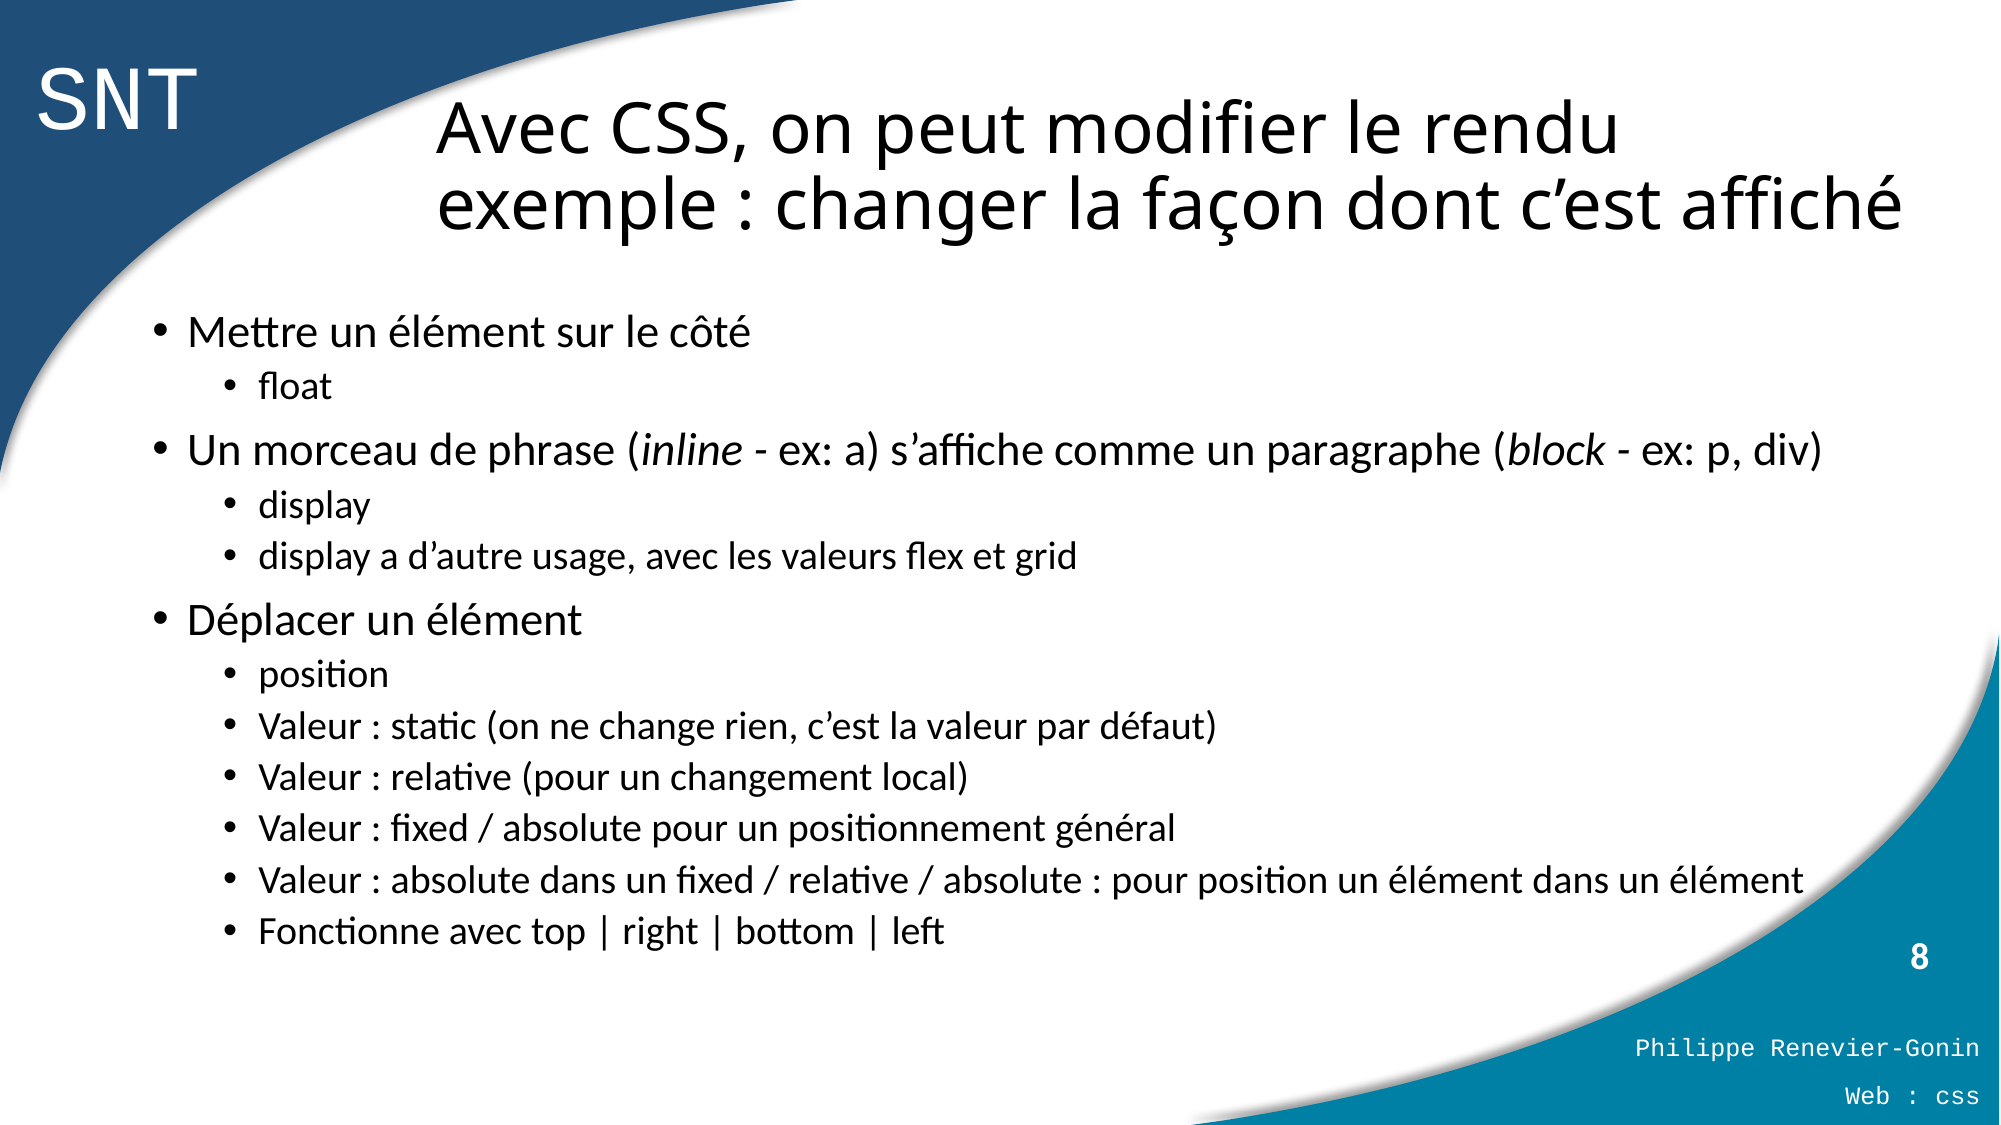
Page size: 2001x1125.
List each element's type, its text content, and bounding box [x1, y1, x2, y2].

title Avec CSS, on peut modifier le rendu exemple : changer la façon dont c’est affiché [421, 59, 1962, 278]
list Mettre un élément sur le côté float Un morceau de phrase (inline - ex: a) s’affiche comme un paragraphe (block - ex: p, div) display display a d’autre usage, avec les valeurs flex et grid Déplacer un élément position Valeur : static (on ne change rien, c’est la valeur par défaut) Valeur : relative (pour un changement local) Valeur : fixed / absolute pour un positionnement général Valeur : absolute dans un fixed / relative / absolute : pour position un élément dans un élément Fonctionne avec top | right | bottom | left [137, 299, 1863, 1014]
